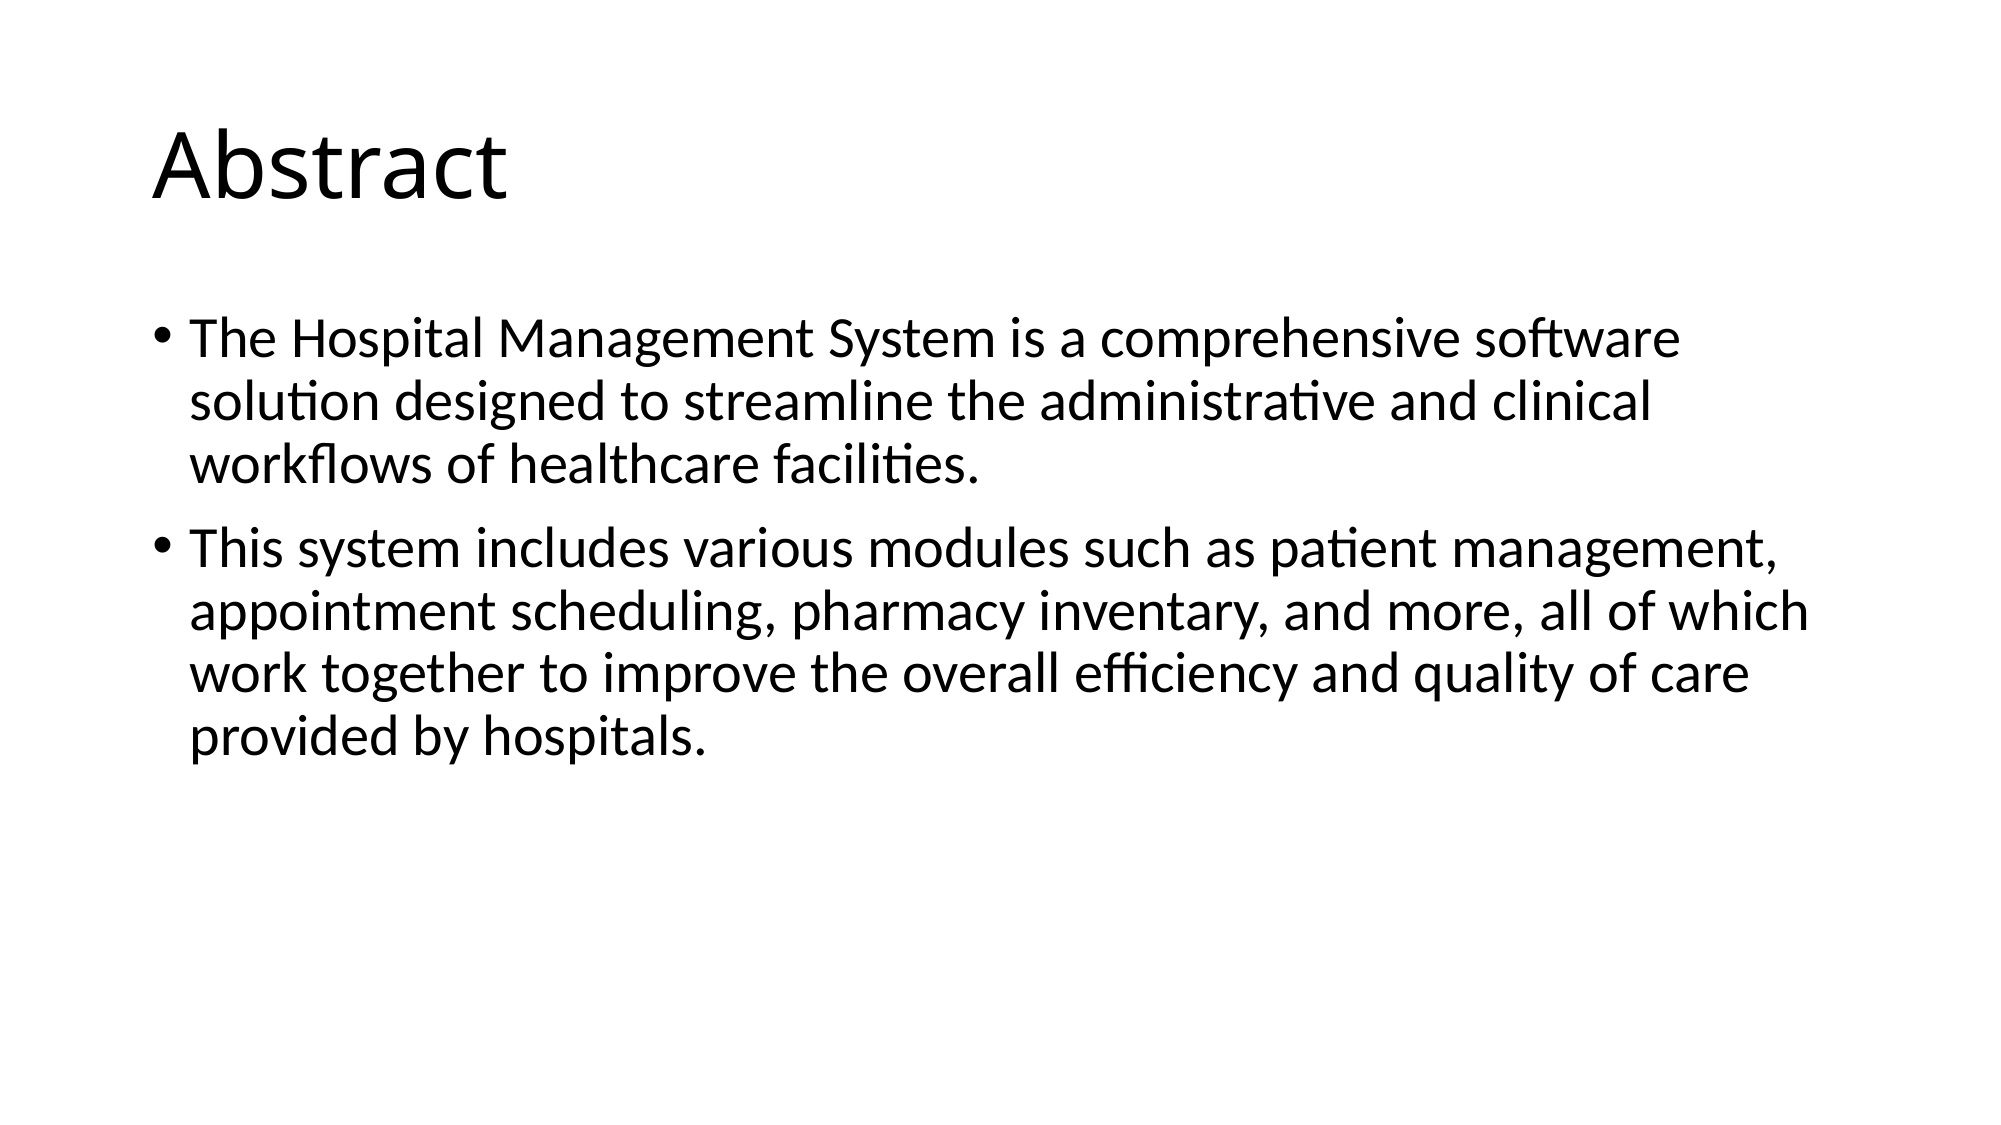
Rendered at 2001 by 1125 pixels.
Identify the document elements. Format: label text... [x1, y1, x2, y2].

title Abstract [137, 59, 1863, 278]
list The Hospital Management System is a comprehensive software solution designed to streamline the administrative and clinical workflows of healthcare facilities. This system includes various modules such as patient management, appointment scheduling, pharmacy inventary, and more, all of which work together to improve the overall efficiency and quality of care provided by hospitals. [137, 299, 1863, 1014]
